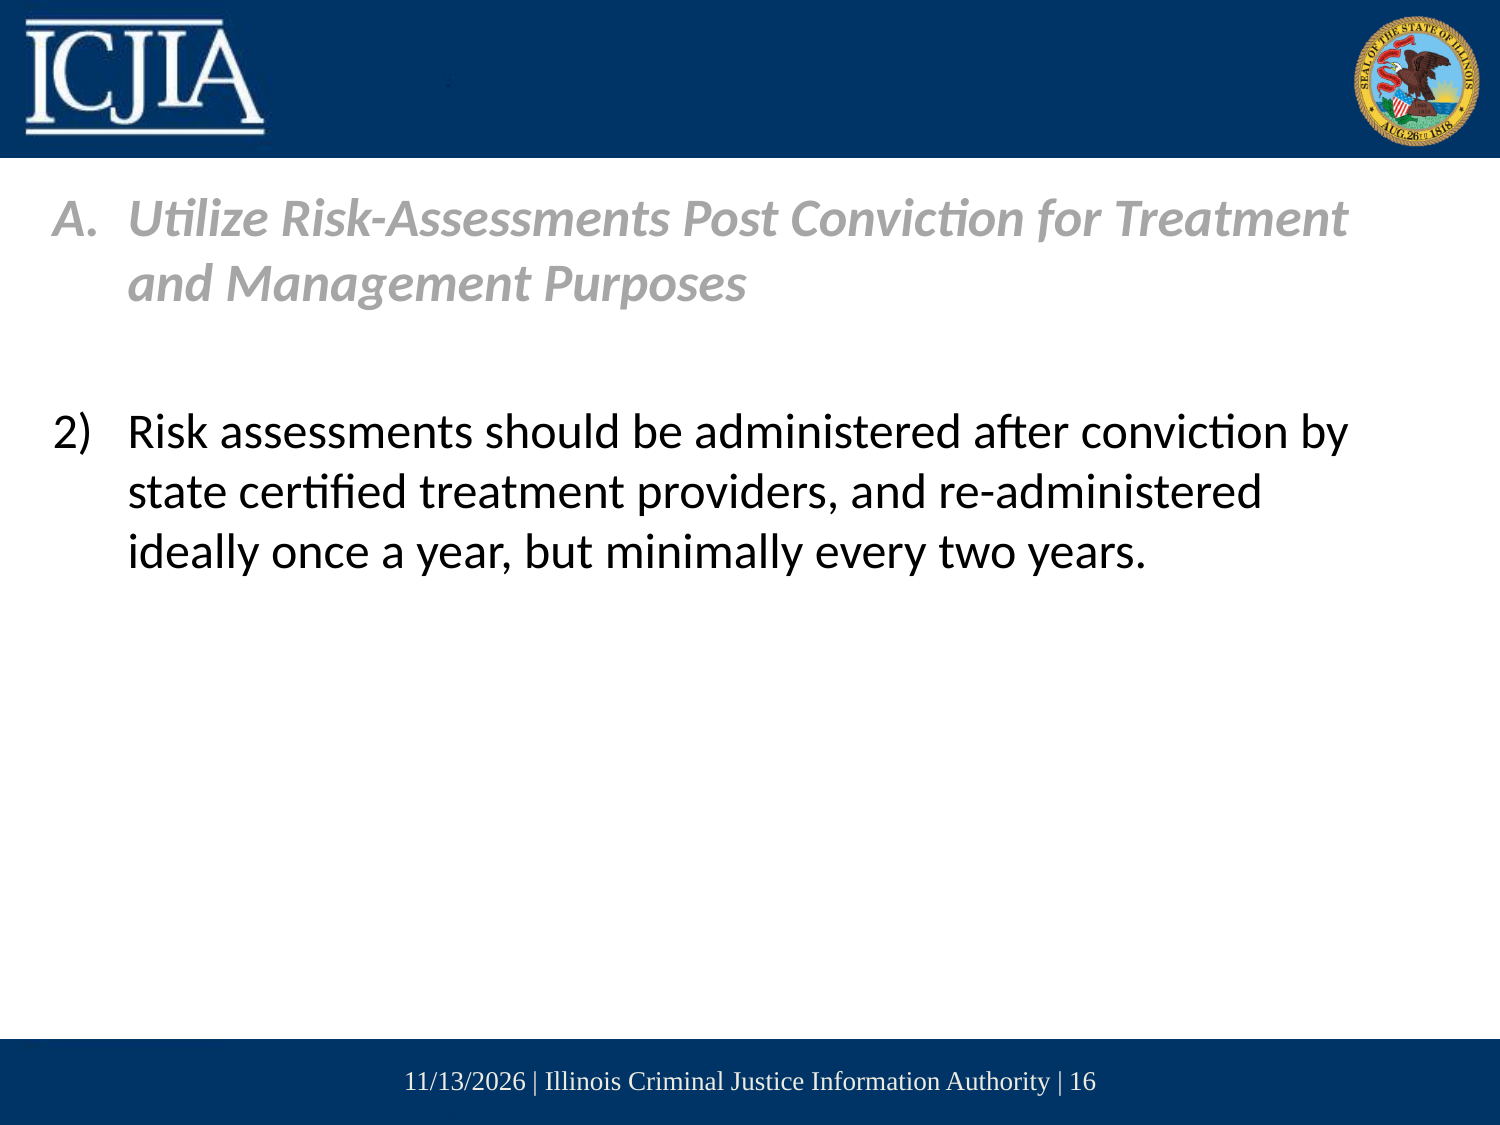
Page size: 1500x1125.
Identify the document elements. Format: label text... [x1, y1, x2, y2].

picture [0, 1039, 1500, 1125]
picture [0, 0, 1500, 158]
footer 6/9/2017 | Illinois Criminal Justice Information Authority | 16 [300, 1050, 1200, 1110]
list Utilize Risk-Assessments Post Conviction for Treatment and Management Purposes Risk assessments should be administered after conviction by state certified treatment providers, and re-administered ideally once a year, but minimally every two years. [37, 174, 1421, 1038]
